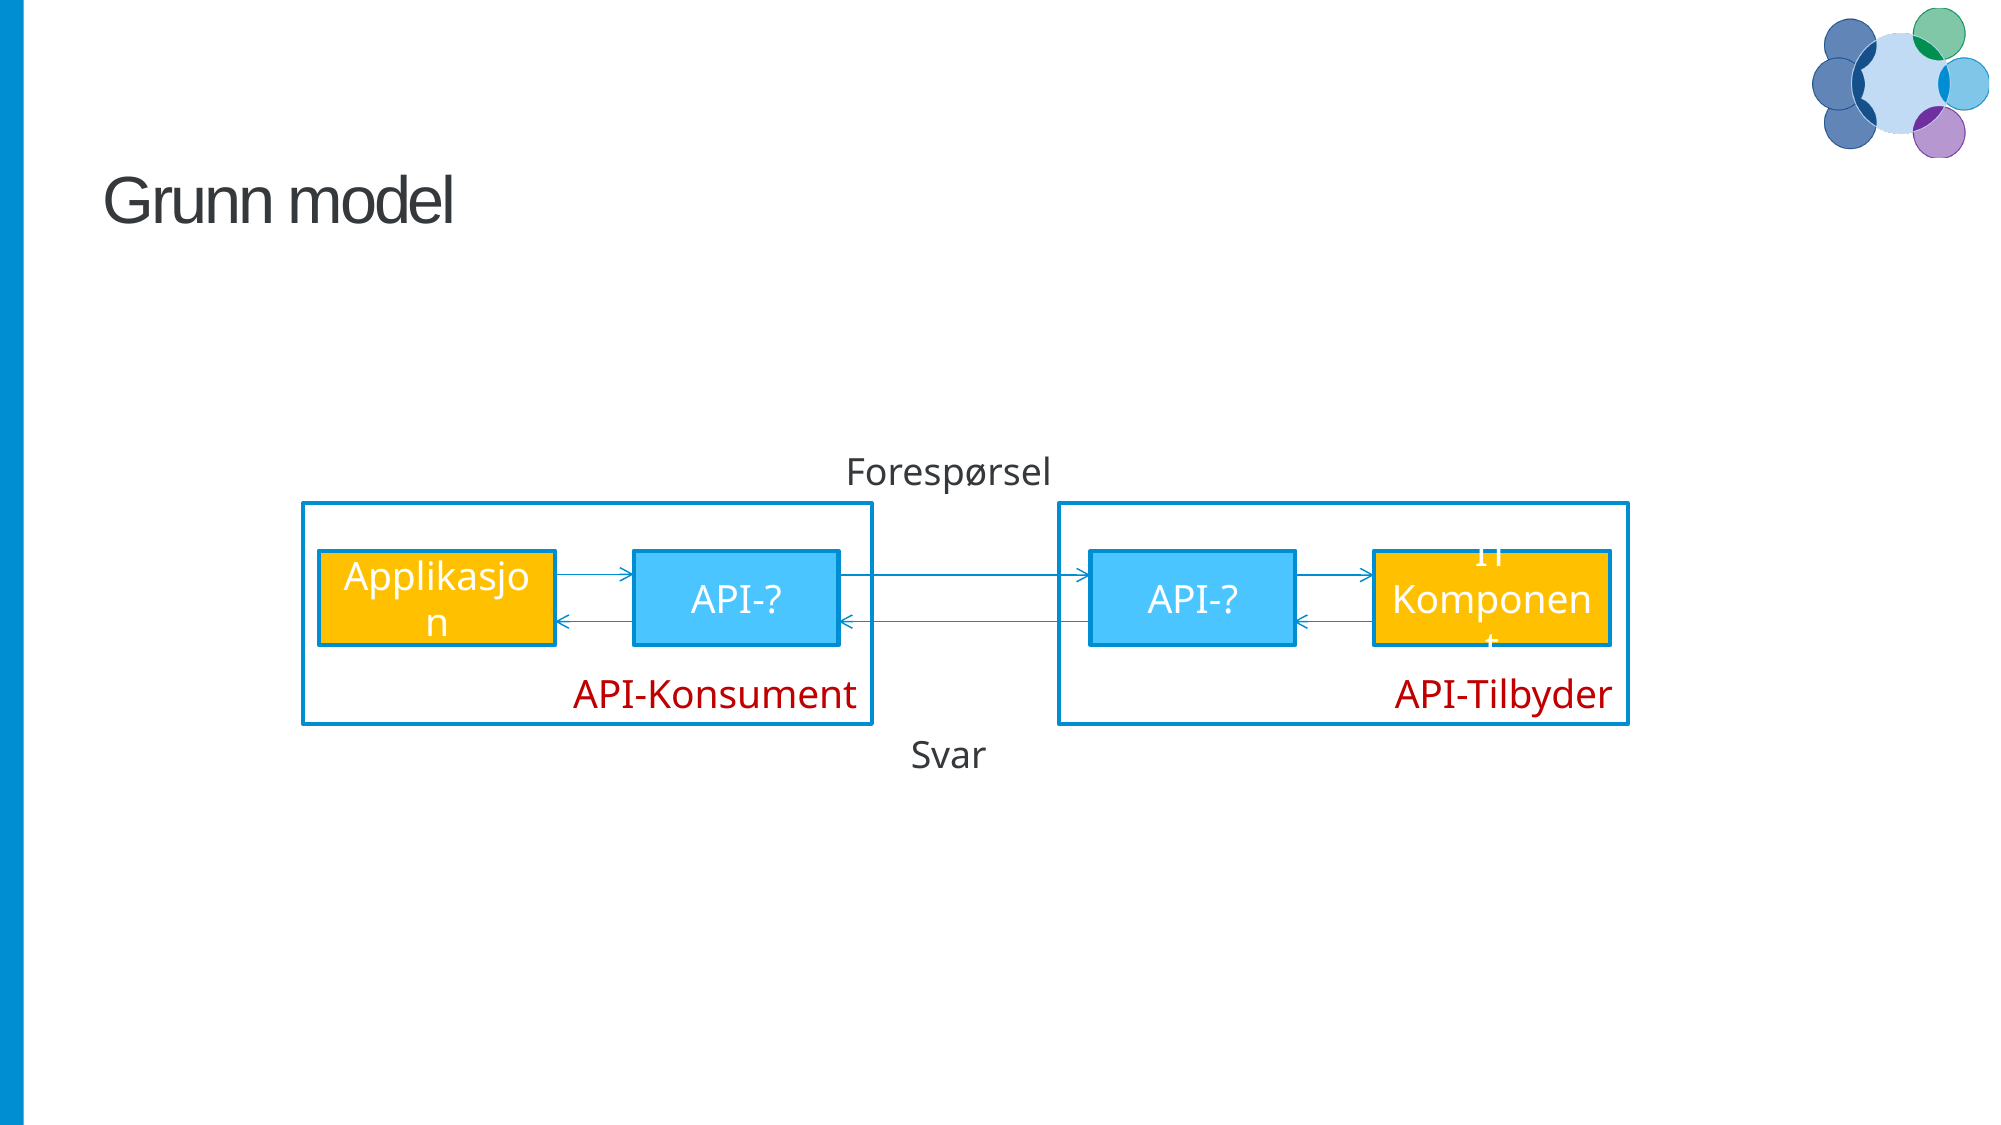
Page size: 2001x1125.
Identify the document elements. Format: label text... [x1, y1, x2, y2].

text_box IT Komponent [1372, 549, 1612, 647]
text_box API-Tilbyder [1057, 501, 1630, 726]
text_box Forespørsel [830, 440, 1067, 501]
text_box API-Konsument [301, 501, 874, 726]
title Grunn model [82, 39, 1918, 247]
text_box Svar [895, 723, 1002, 784]
text_box Applikasjon [317, 549, 557, 647]
